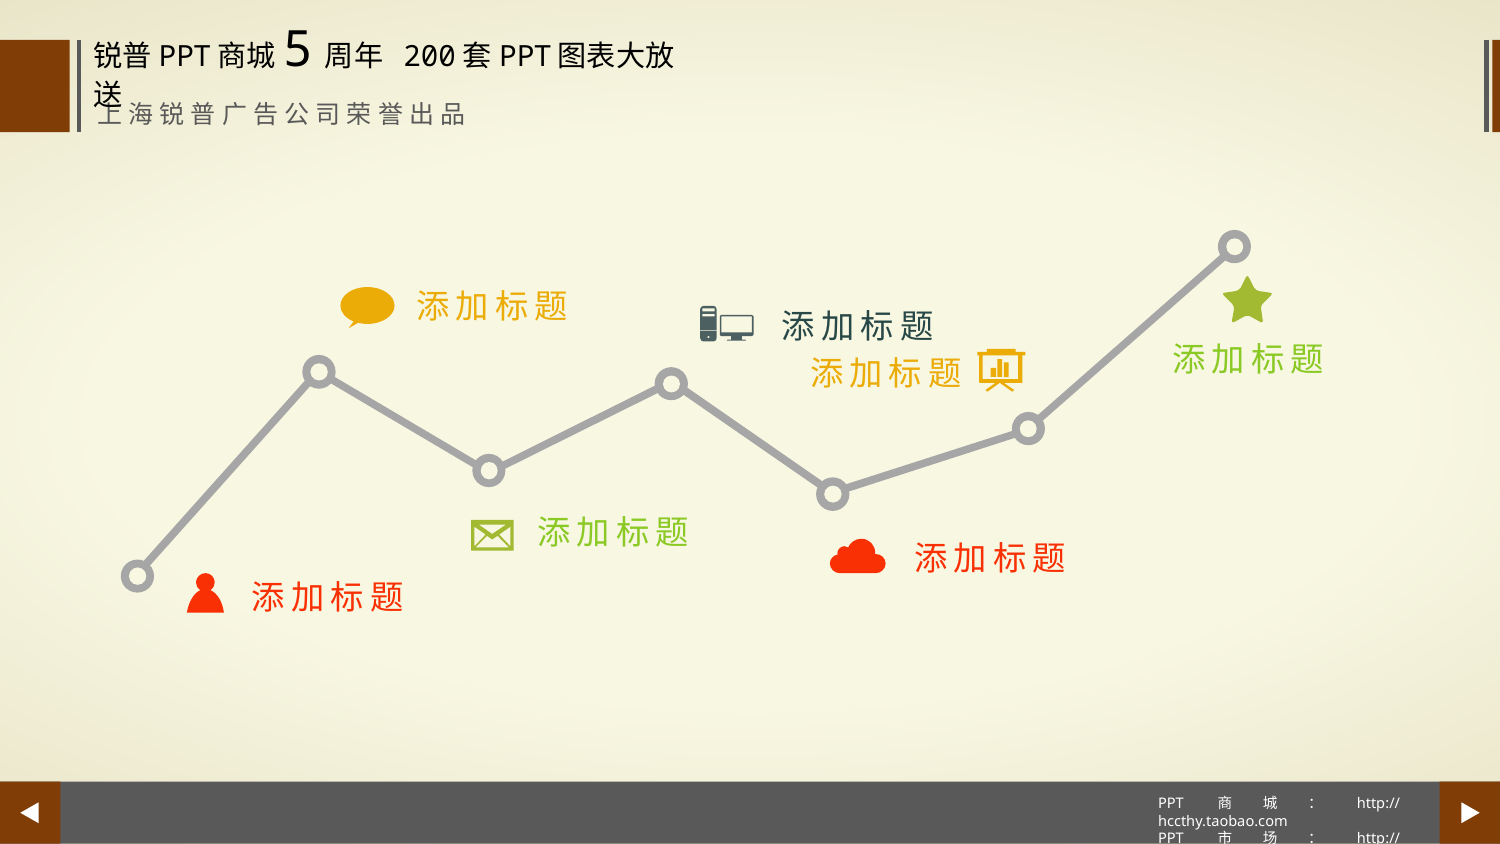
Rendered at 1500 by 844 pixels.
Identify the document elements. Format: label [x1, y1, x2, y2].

text_box [522, 504, 704, 559]
text_box [340, 287, 395, 329]
text_box [120, 229, 1251, 593]
text_box [1222, 276, 1272, 323]
text_box [401, 278, 583, 333]
text_box [899, 529, 1082, 584]
text_box [186, 573, 224, 613]
text_box [766, 298, 1026, 400]
text_box [829, 538, 886, 574]
picture [0, 0, 1500, 781]
text_box [471, 519, 514, 551]
text_box [700, 305, 717, 342]
text_box [1157, 330, 1339, 386]
text_box [237, 569, 419, 624]
text_box [719, 314, 754, 341]
